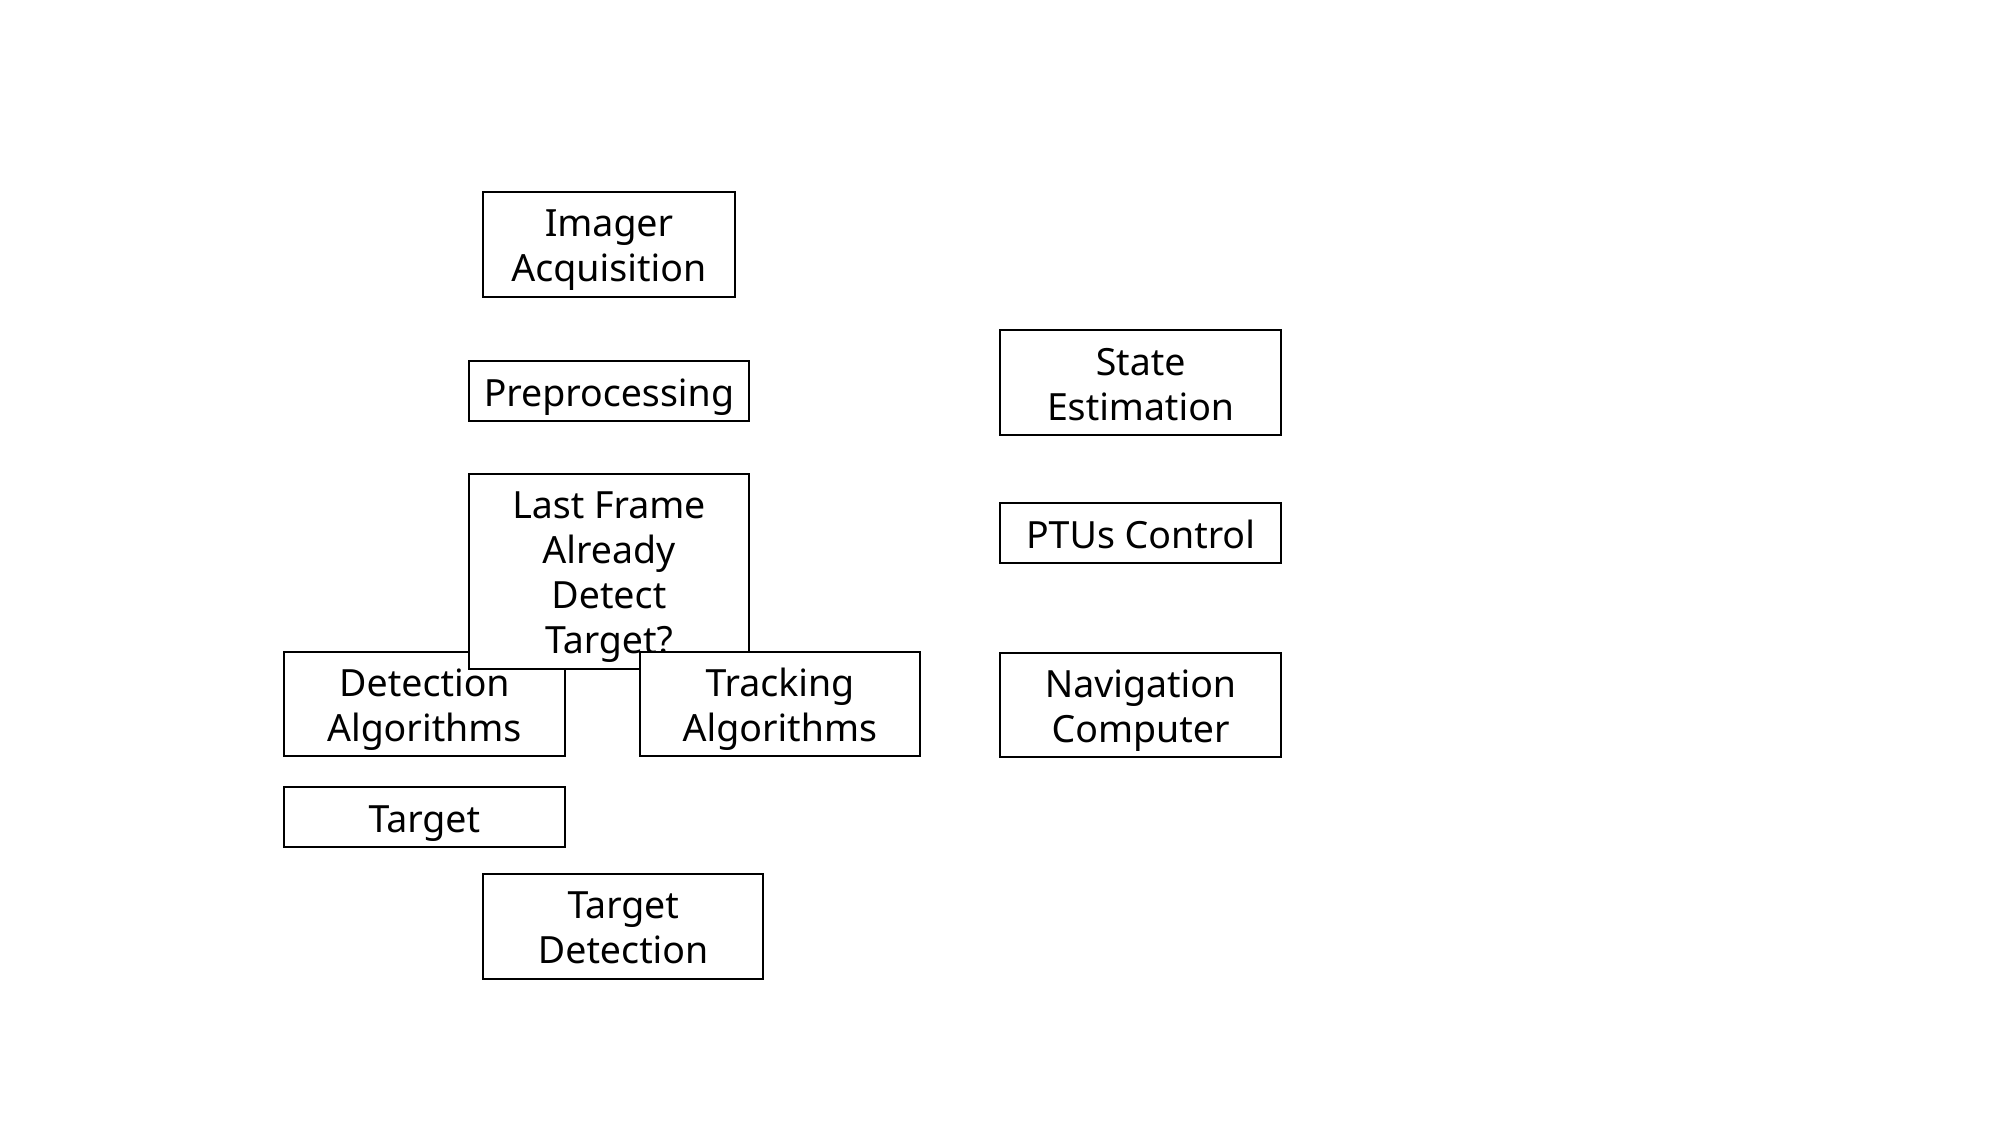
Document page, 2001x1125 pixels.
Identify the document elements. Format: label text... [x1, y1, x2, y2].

text_box PTUs Control [999, 502, 1282, 564]
text_box Target [283, 786, 566, 848]
text_box Tracking Algorithms [639, 651, 921, 757]
text_box Last Frame Already Detect Target? [468, 473, 750, 670]
text_box Navigation Computer [999, 652, 1282, 758]
text_box Preprocessing [468, 360, 750, 422]
text_box Imager Acquisition [482, 191, 736, 298]
text_box State Estimation [999, 329, 1282, 436]
text_box Target Detection [482, 873, 764, 980]
text_box Detection Algorithms [283, 651, 566, 757]
